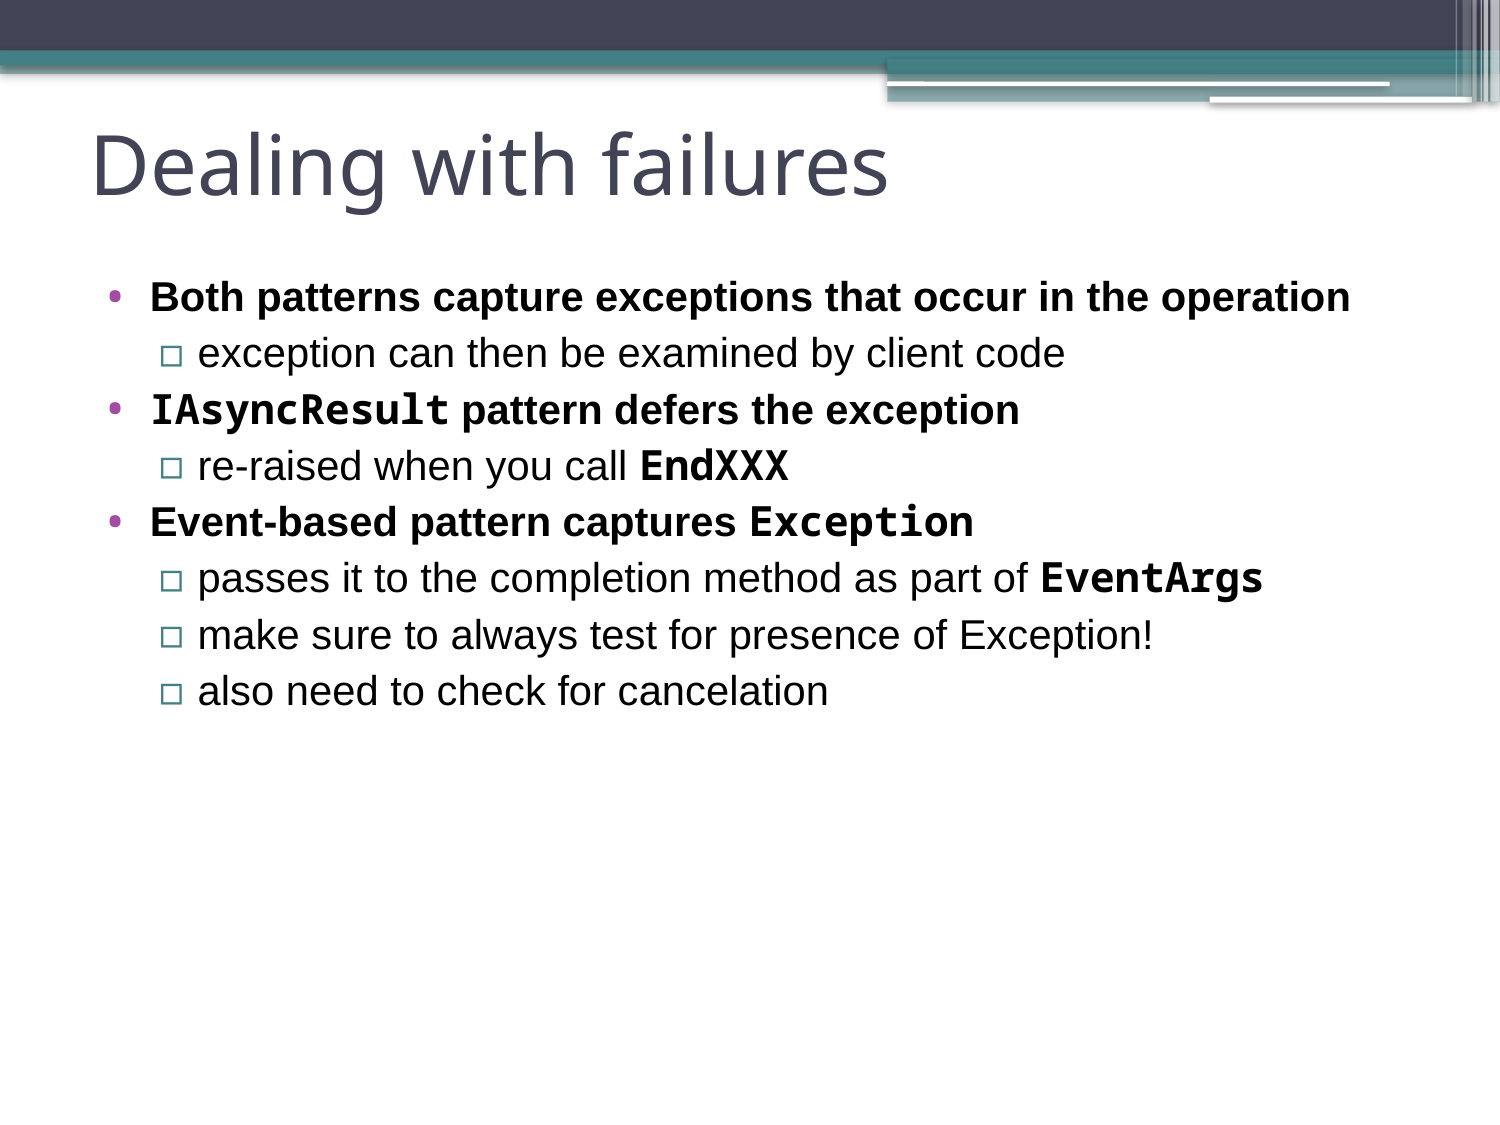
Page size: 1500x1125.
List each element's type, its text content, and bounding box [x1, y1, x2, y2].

title Dealing with failures [75, 75, 1425, 250]
list Both patterns capture exceptions that occur in the operation exception can then be examined by client code IAsyncResult pattern defers the exception re-raised when you call EndXXX Event-based pattern captures Exception passes it to the completion method as part of EventArgs make sure to always test for presence of Exception! also need to check for cancelation [75, 262, 1425, 800]
